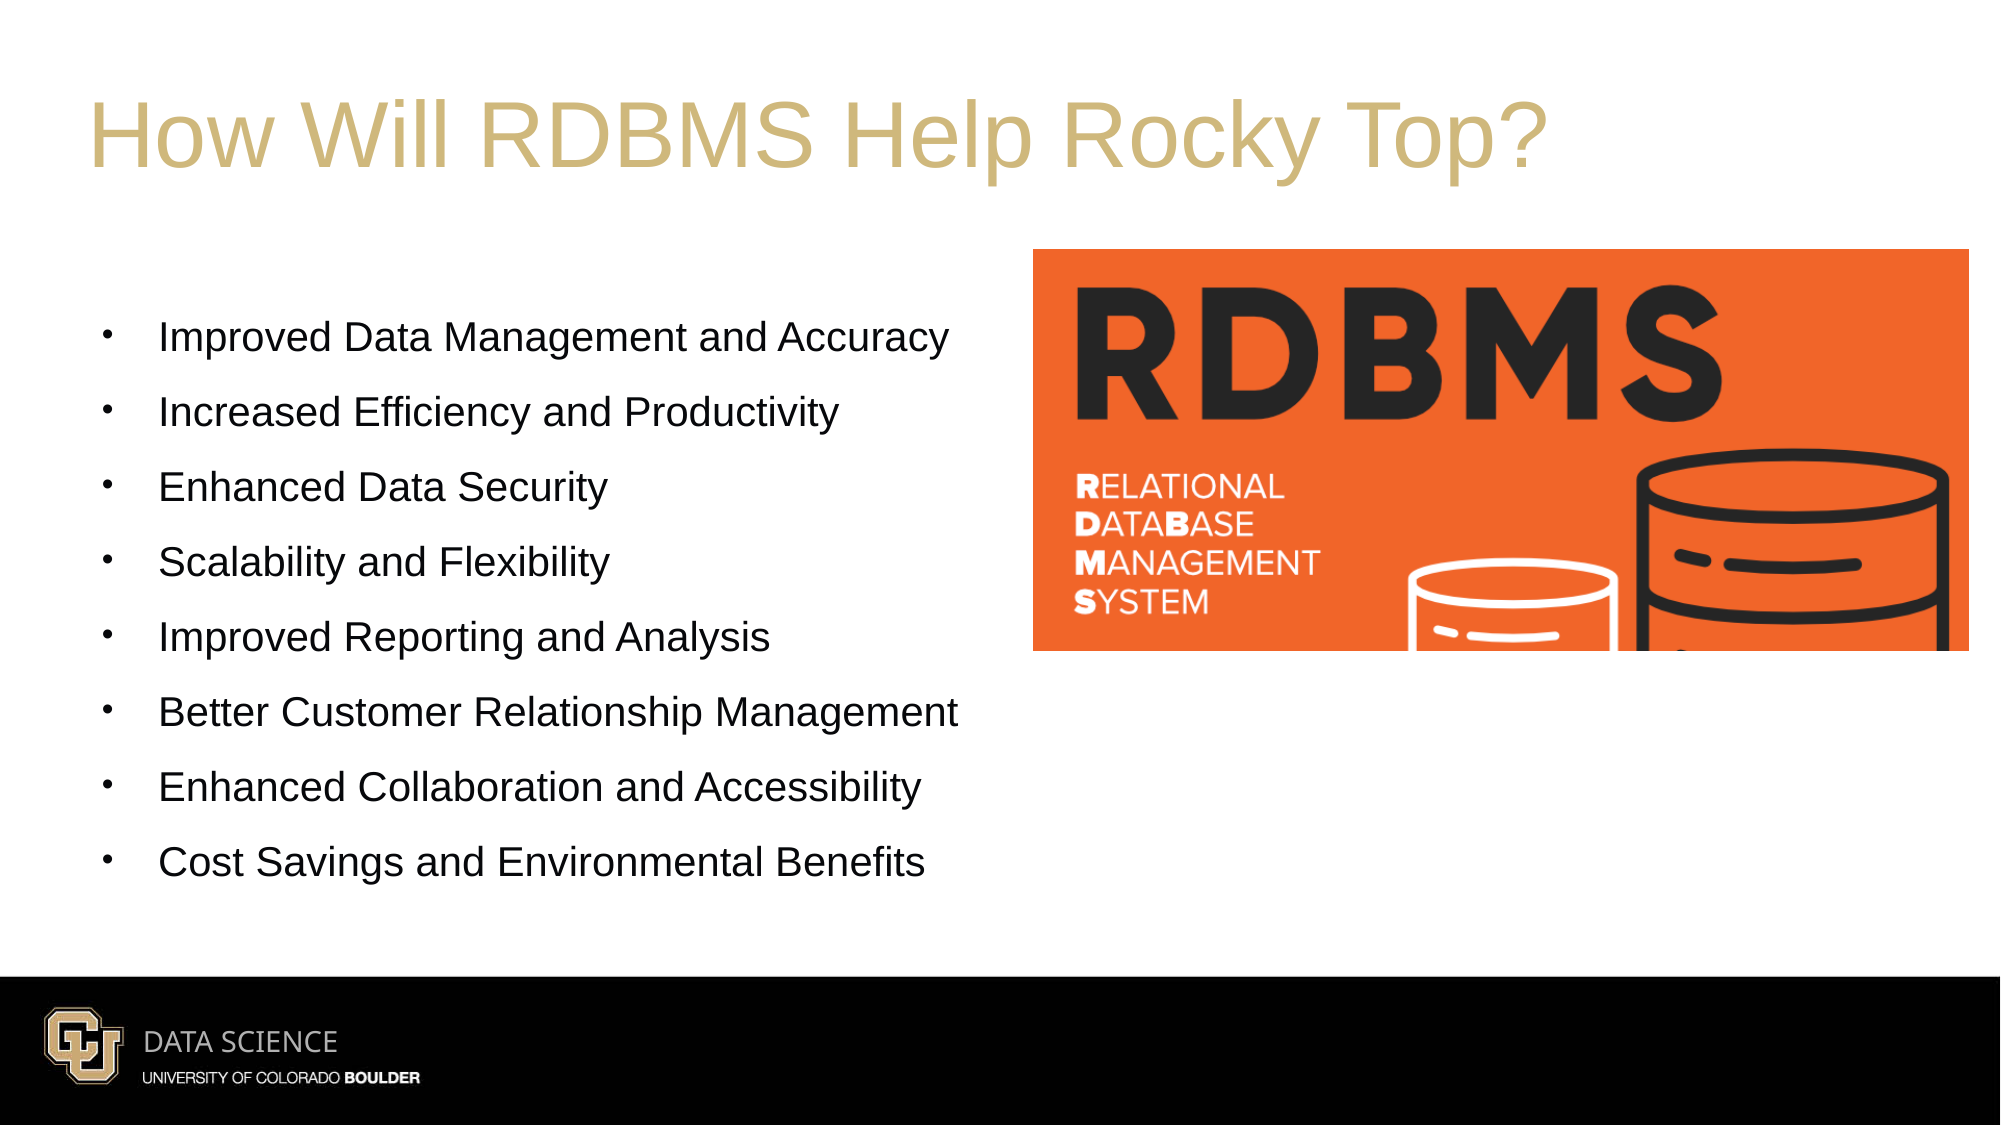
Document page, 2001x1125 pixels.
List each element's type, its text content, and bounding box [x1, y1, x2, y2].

text_box DATA SCIENCE [128, 1015, 618, 1066]
text_box Improved Data Management and Accuracy Increased Efficiency and Productivity Enhanced Data Security Scalability and Flexibility Improved Reporting and Analysis Better Customer Relationship Management Enhanced Collaboration and Accessibility Cost Savings and Environmental Benefits [87, 226, 1831, 892]
text_box How Will RDBMS Help Rocky Top? [72, 66, 1969, 194]
picture [0, 0, 2001, 1125]
